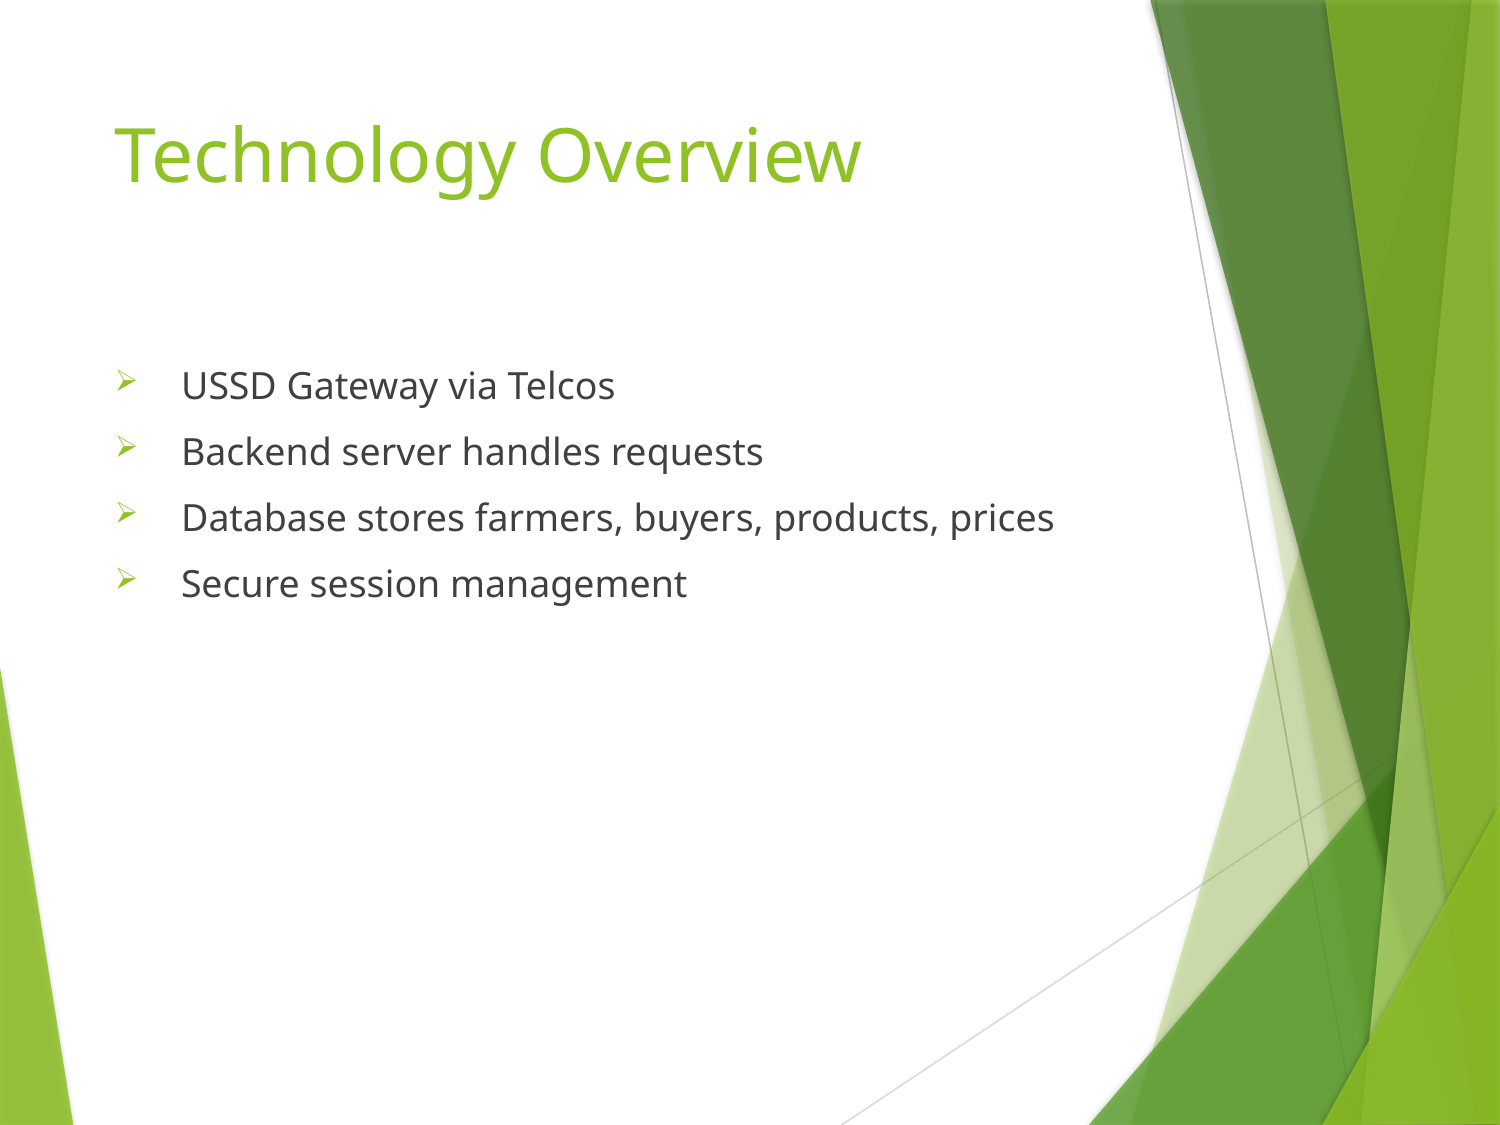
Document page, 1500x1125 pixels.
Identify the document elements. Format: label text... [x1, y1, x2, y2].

list USSD Gateway via Telcos Backend server handles requests Database stores farmers, buyers, products, prices Secure session management [99, 354, 1142, 992]
title Technology Overview [99, 99, 1142, 317]
